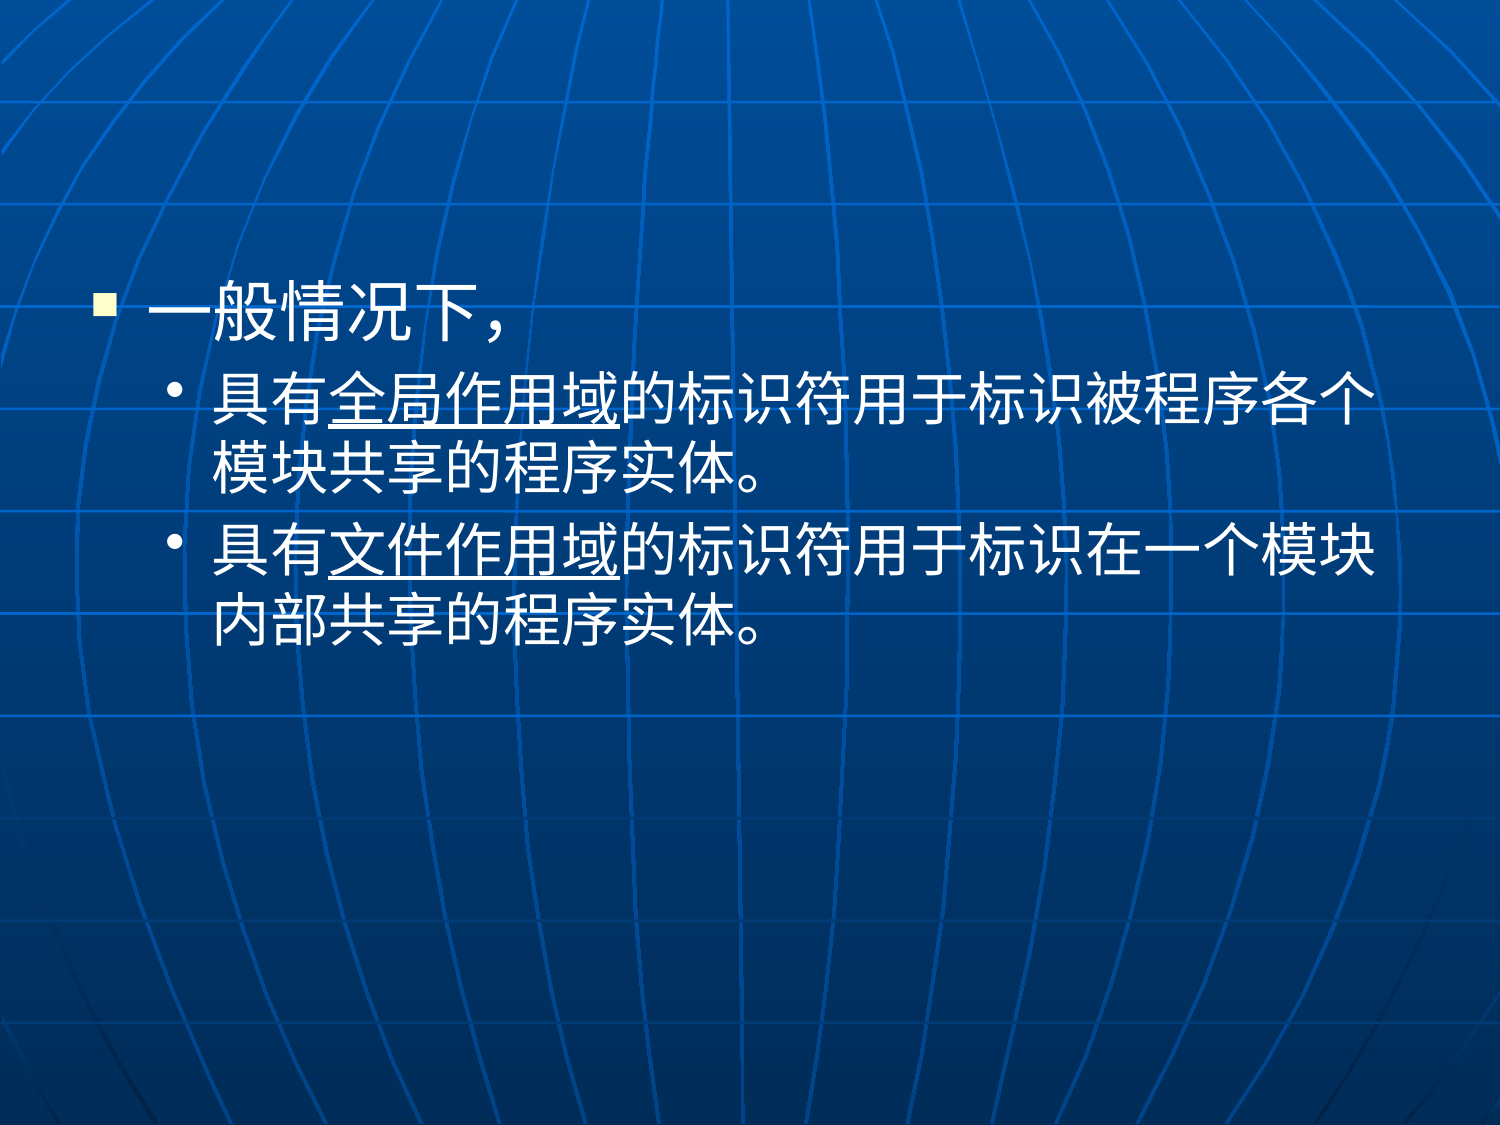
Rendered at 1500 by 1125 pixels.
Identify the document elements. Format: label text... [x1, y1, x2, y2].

list 一般情况下， 具有全局作用域的标识符用于标识被程序各个模块共享的程序实体。 具有文件作用域的标识符用于标识在一个模块内部共享的程序实体。 [75, 262, 1425, 1006]
